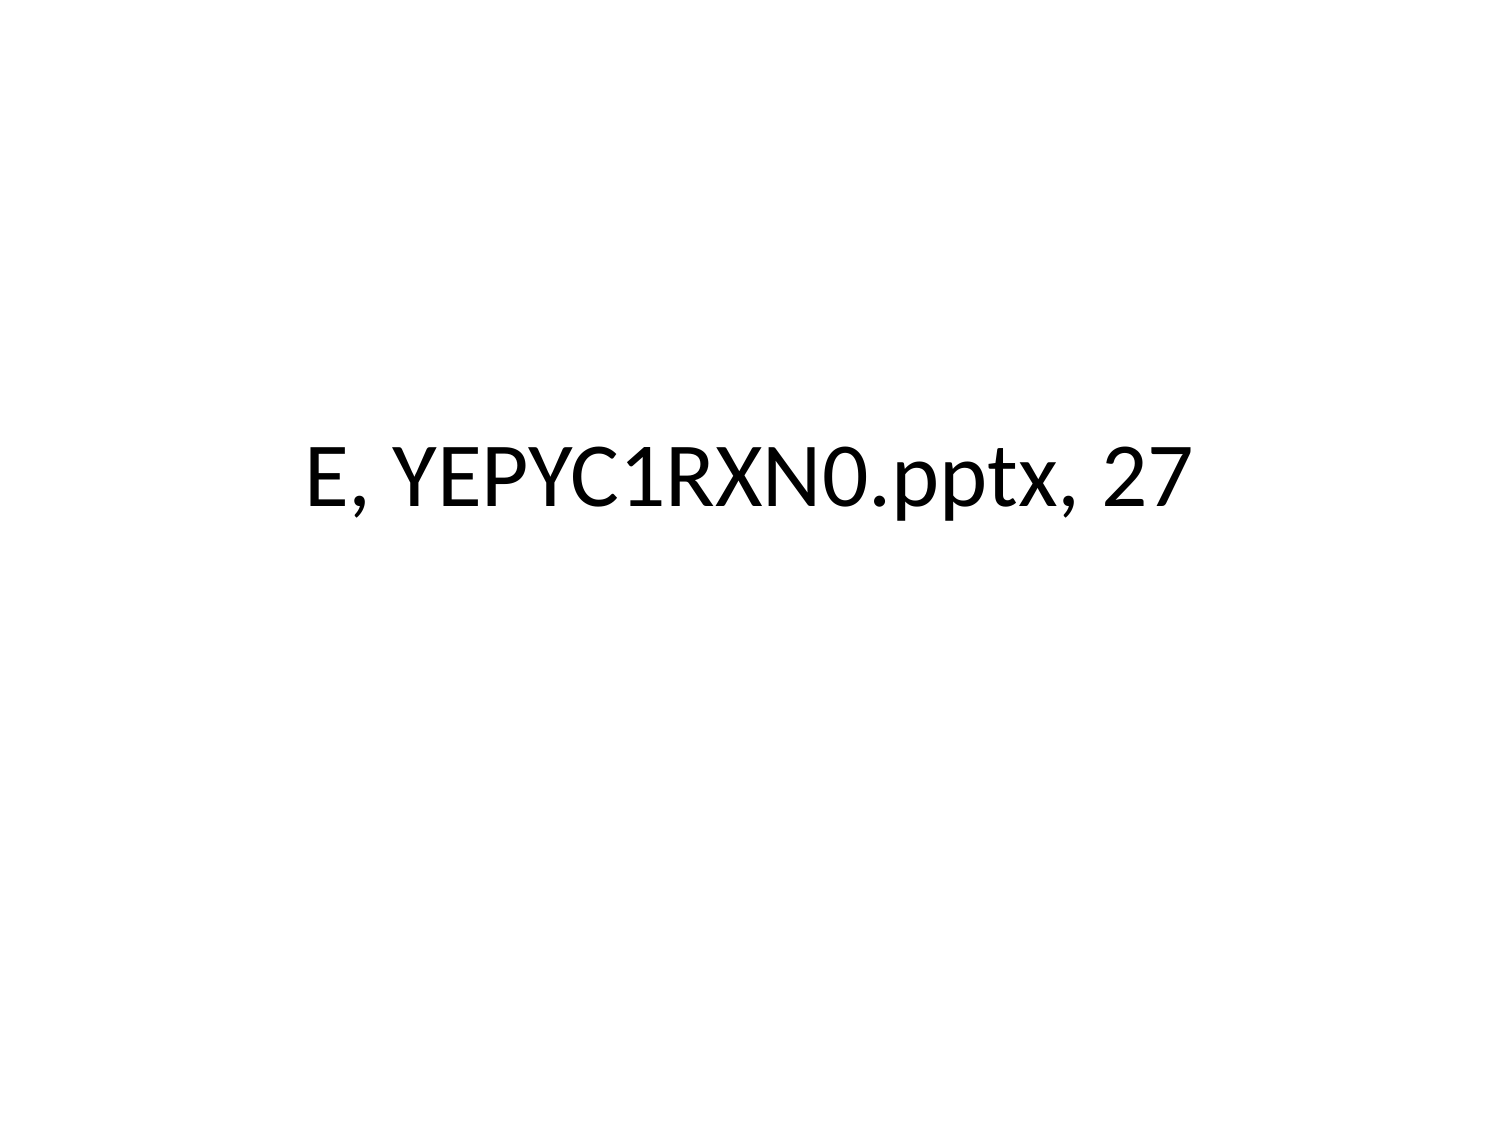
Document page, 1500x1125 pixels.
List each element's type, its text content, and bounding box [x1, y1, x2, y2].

title E, YEPYC1RXN0.pptx, 27 [112, 349, 1388, 591]
